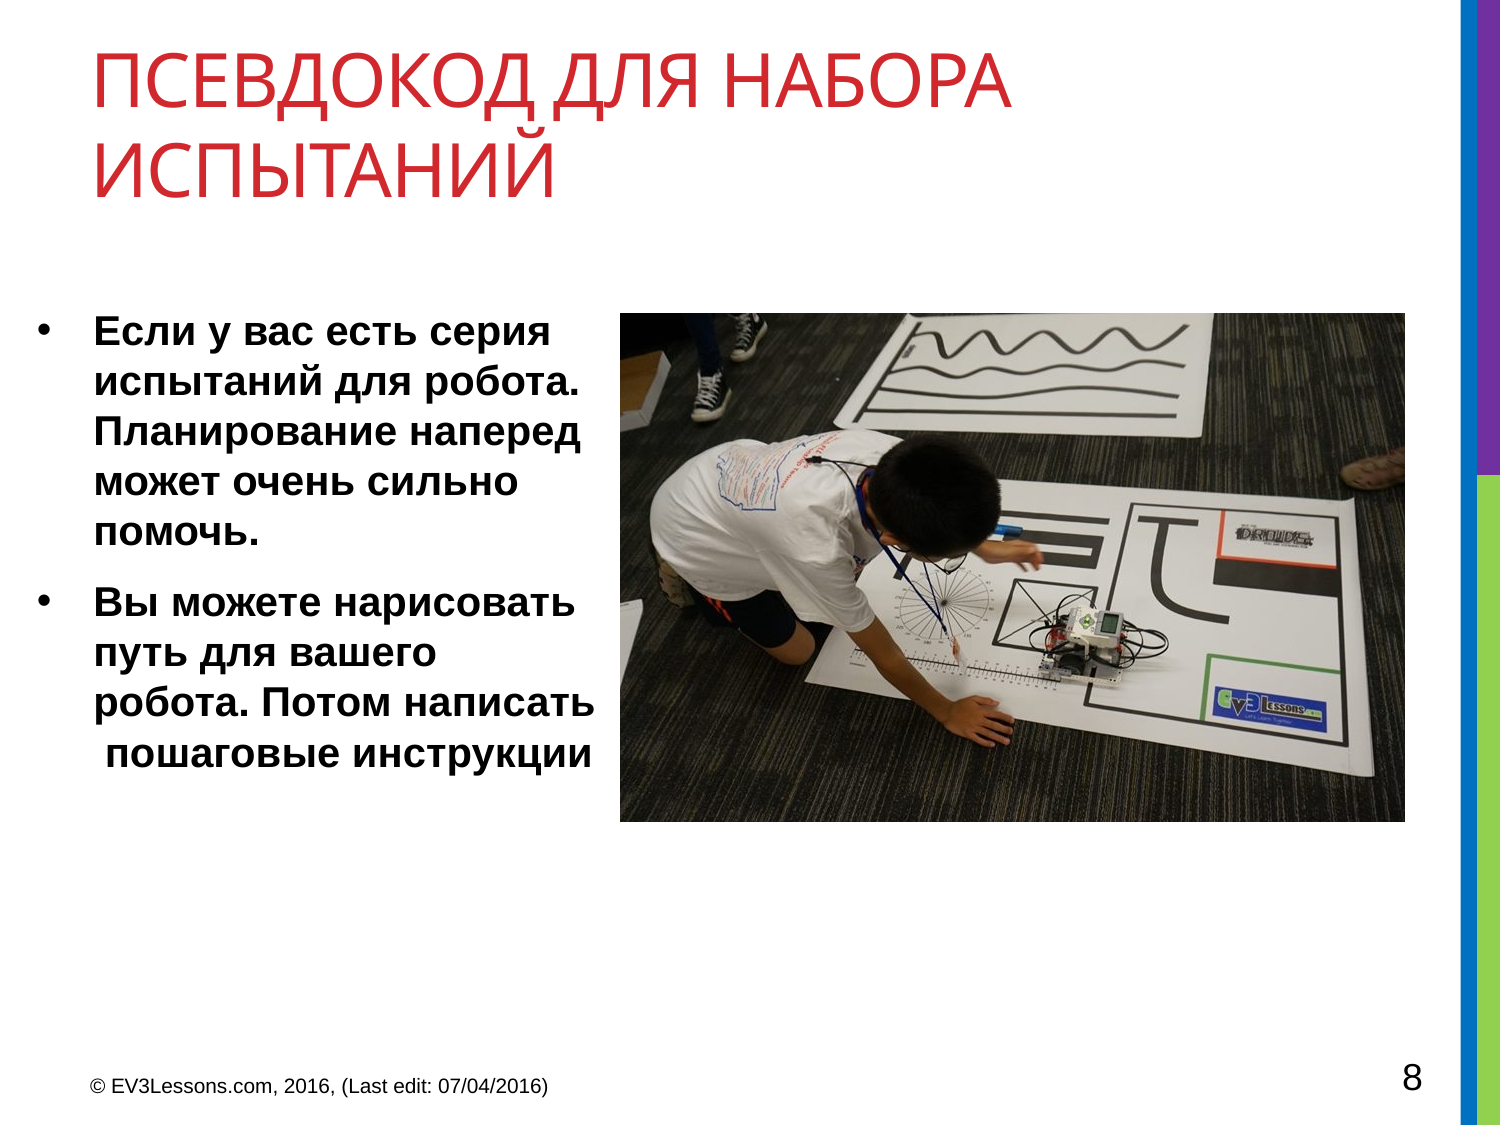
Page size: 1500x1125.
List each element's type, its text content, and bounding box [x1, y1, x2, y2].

title Псевдокод для набора испытаний [75, 25, 1428, 250]
footer © EV3Lessons.com, 2016, (Last edit: 07/04/2016) [75, 1065, 638, 1112]
picture [619, 312, 1406, 822]
list Если у вас есть серия испытаний для робота. Планирование наперед может очень сильно помочь. Вы можете нарисовать путь для вашего робота. Потом написать пошаговые инструкции [21, 296, 619, 952]
slide_number 8 [1387, 1045, 1491, 1106]
